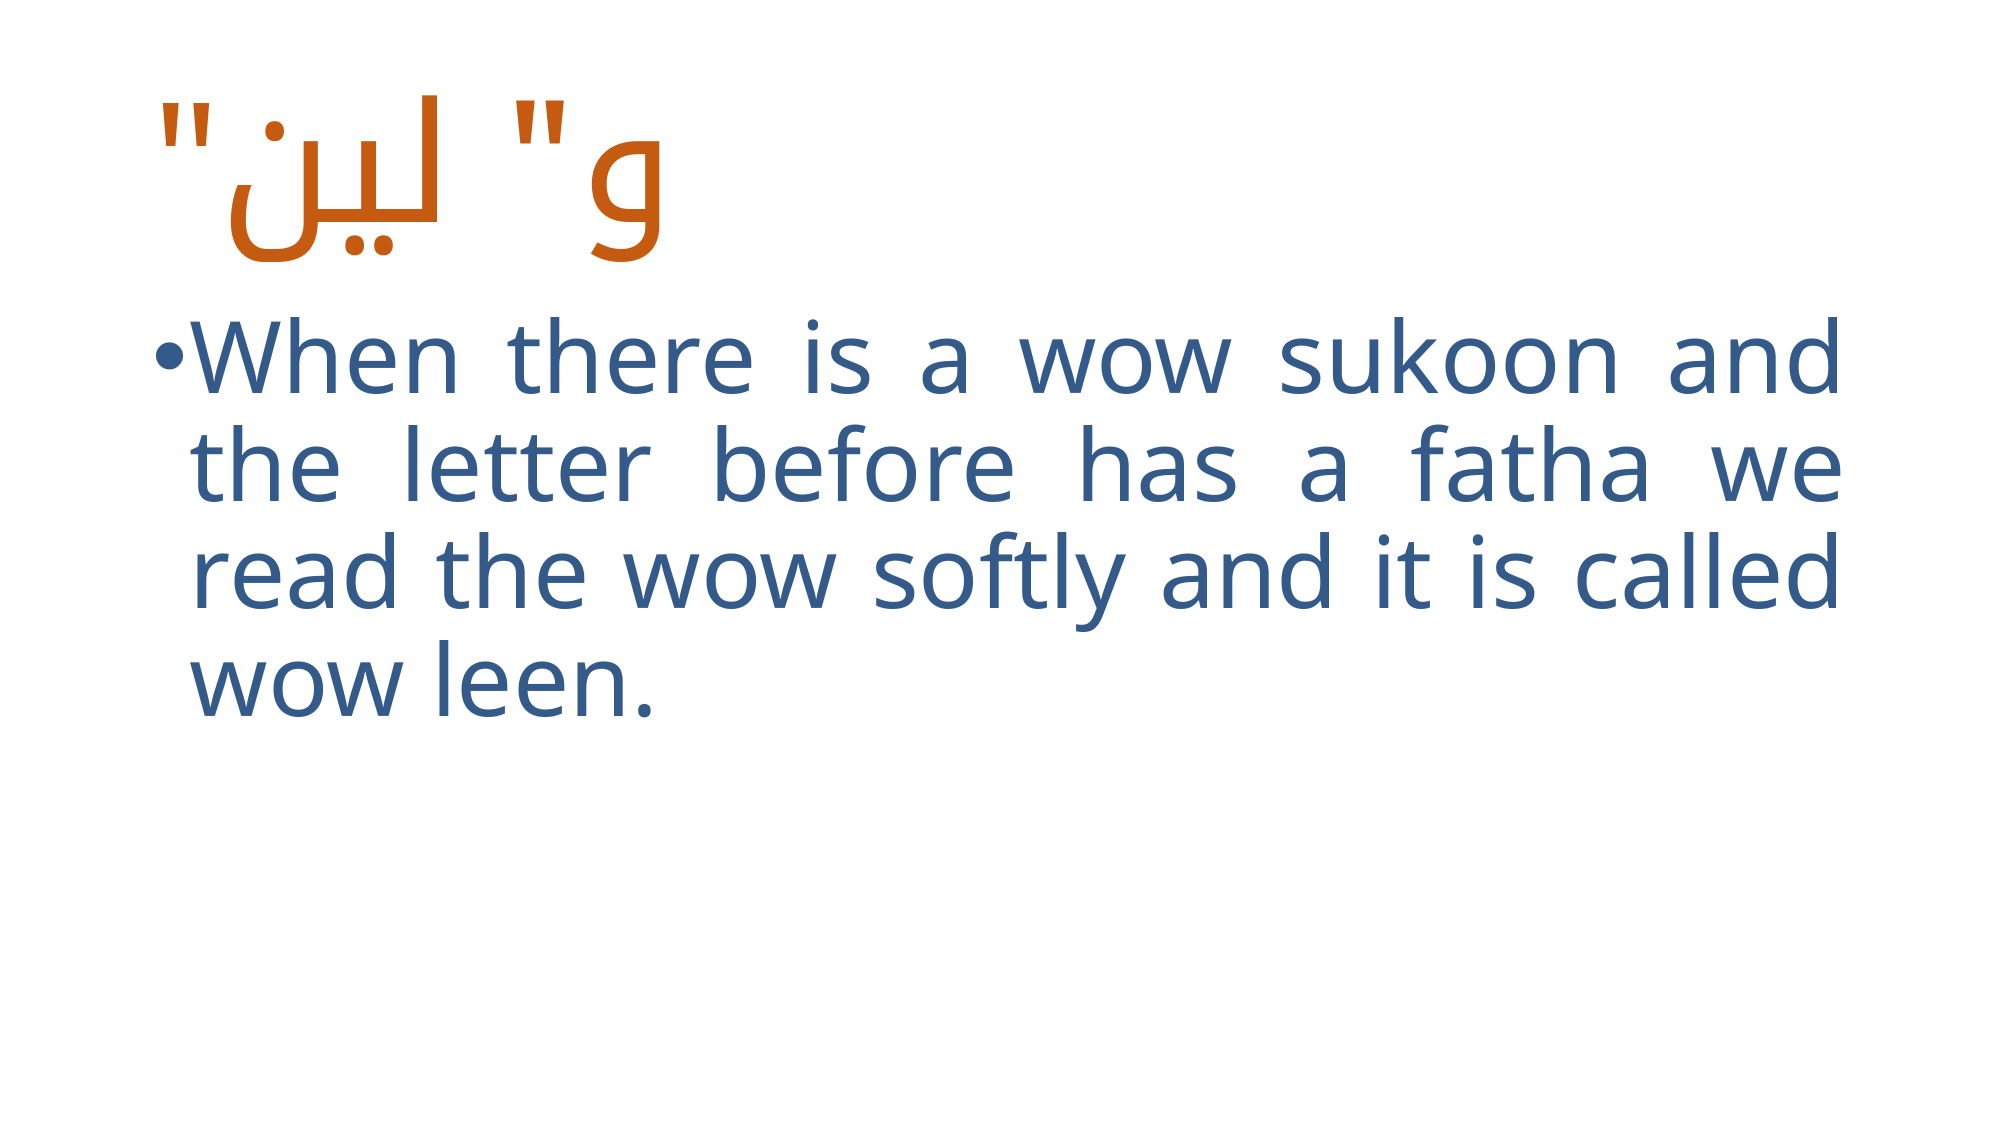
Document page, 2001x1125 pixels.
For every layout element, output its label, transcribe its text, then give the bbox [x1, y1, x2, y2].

title "و" لین [137, 59, 1863, 278]
list When there is a wow sukoon and the letter before has a fatha we read the wow softly and it is called wow leen. [137, 299, 1863, 1014]
